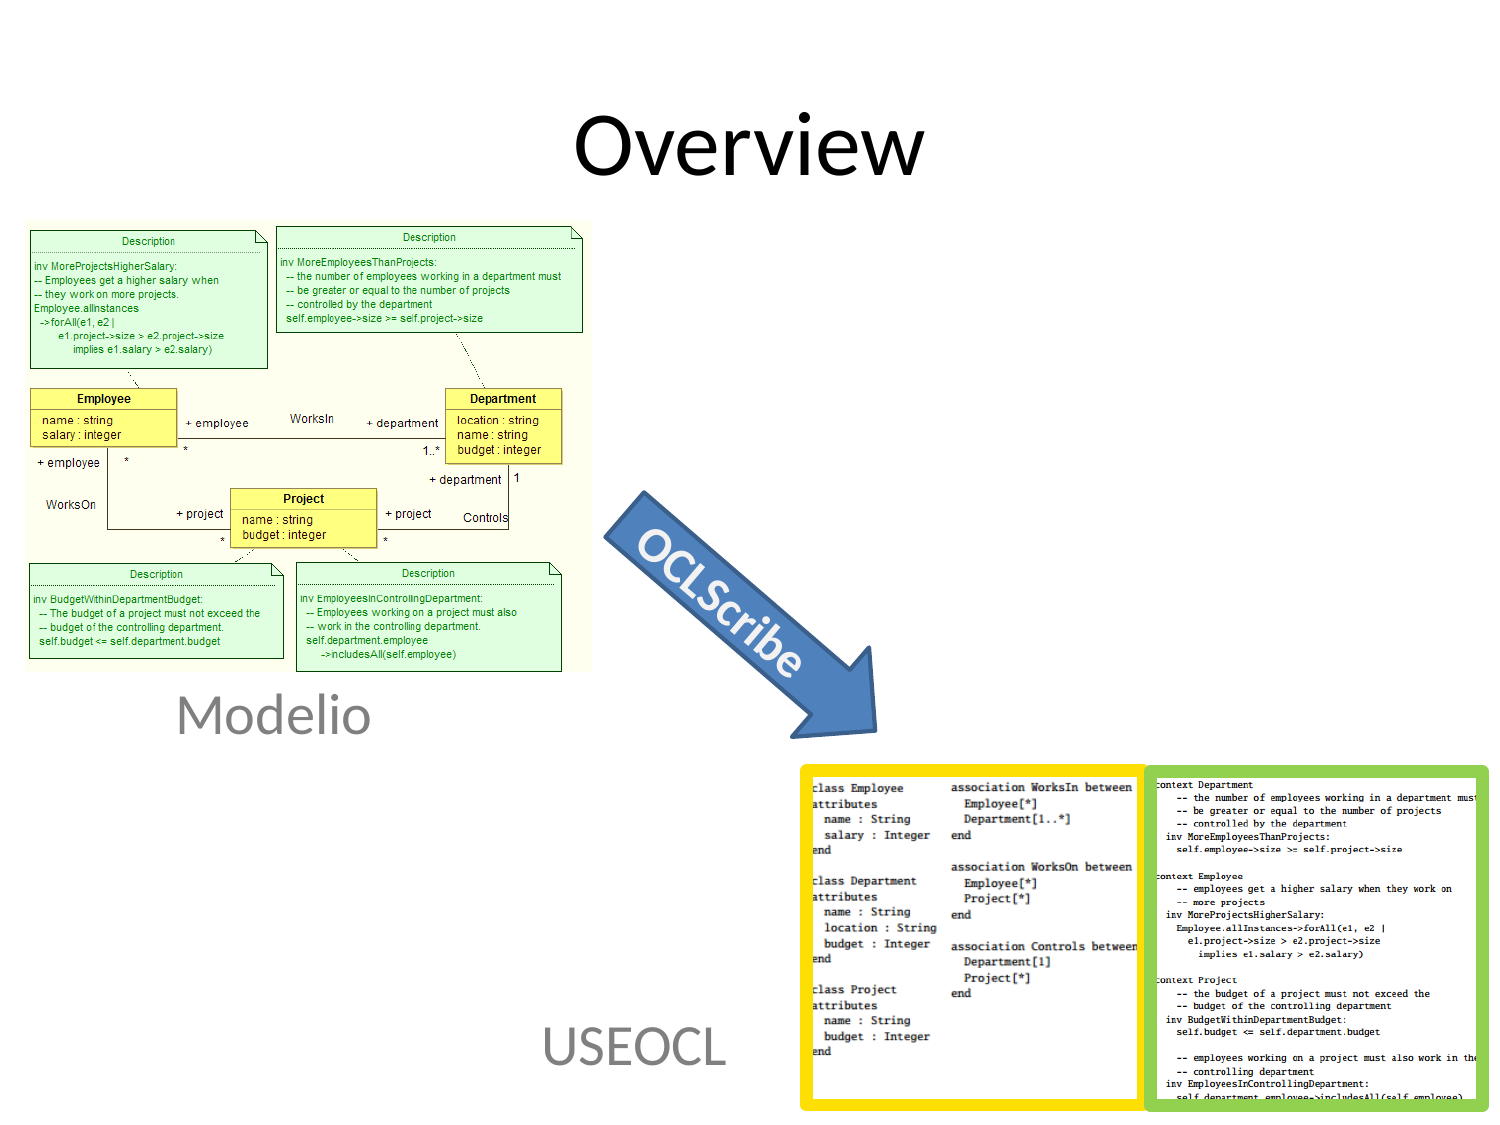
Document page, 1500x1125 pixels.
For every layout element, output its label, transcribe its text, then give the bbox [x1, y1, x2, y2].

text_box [804, 770, 1483, 1107]
picture [15, 220, 592, 681]
text_box USEOCL [526, 999, 743, 1085]
text_box Modelio [160, 689, 388, 754]
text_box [584, 562, 916, 682]
title Overview [75, 45, 1425, 233]
